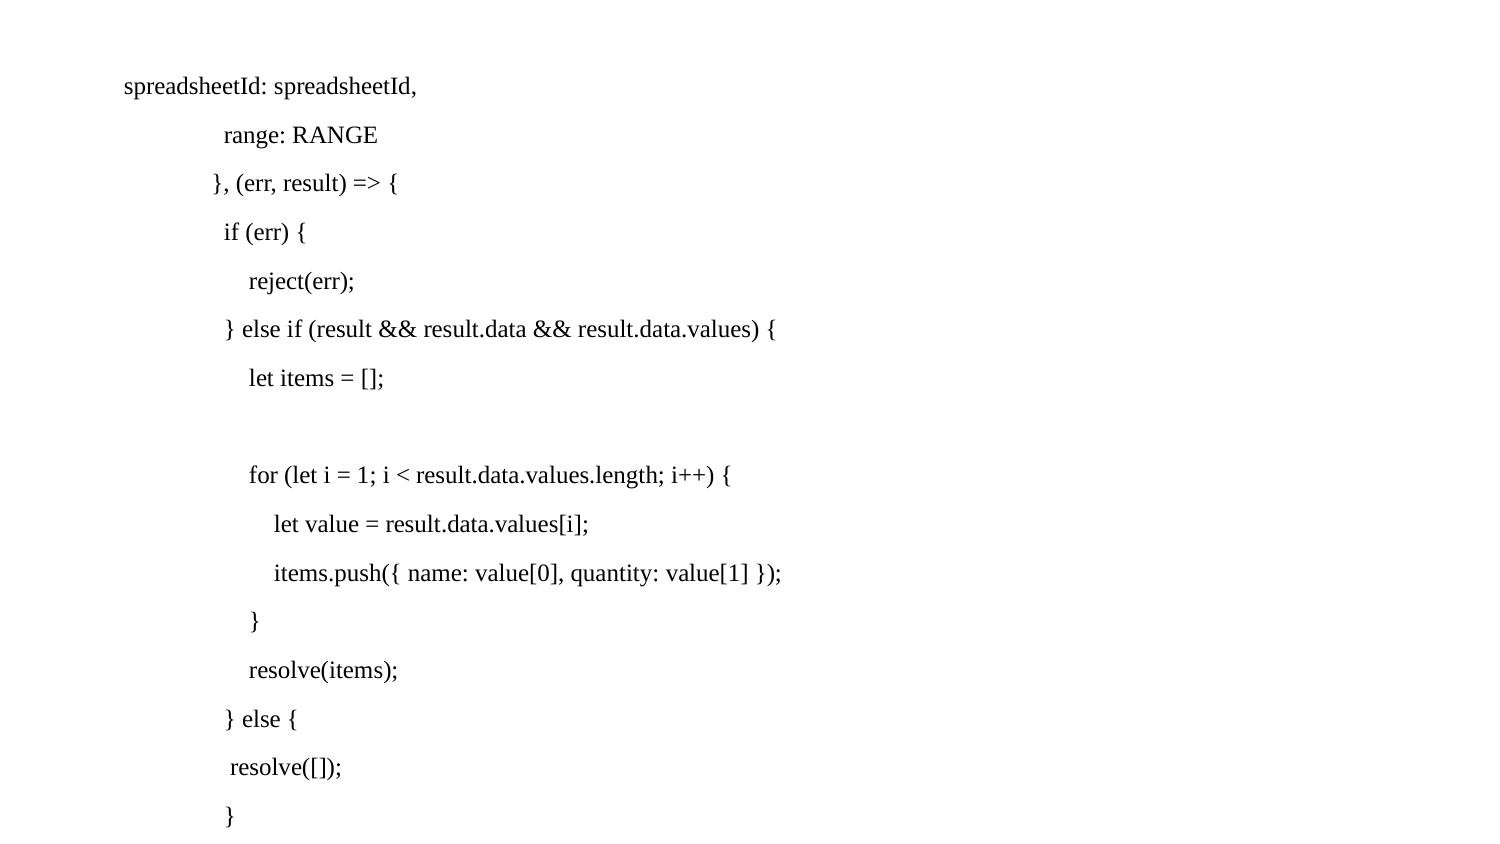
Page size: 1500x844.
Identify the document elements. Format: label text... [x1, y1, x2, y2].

list spreadsheetId: spreadsheetId, range: RANGE }, (err, result) => { if (err) { reject(err); } else if (result && result.data && result.data.values) { let items = []; for (let i = 1; i < result.data.values.length; i++) { let value = result.data.values[i]; items.push({ name: value[0], quantity: value[1] }); } resolve(items); } else { resolve([]); } [123, 67, 1240, 844]
